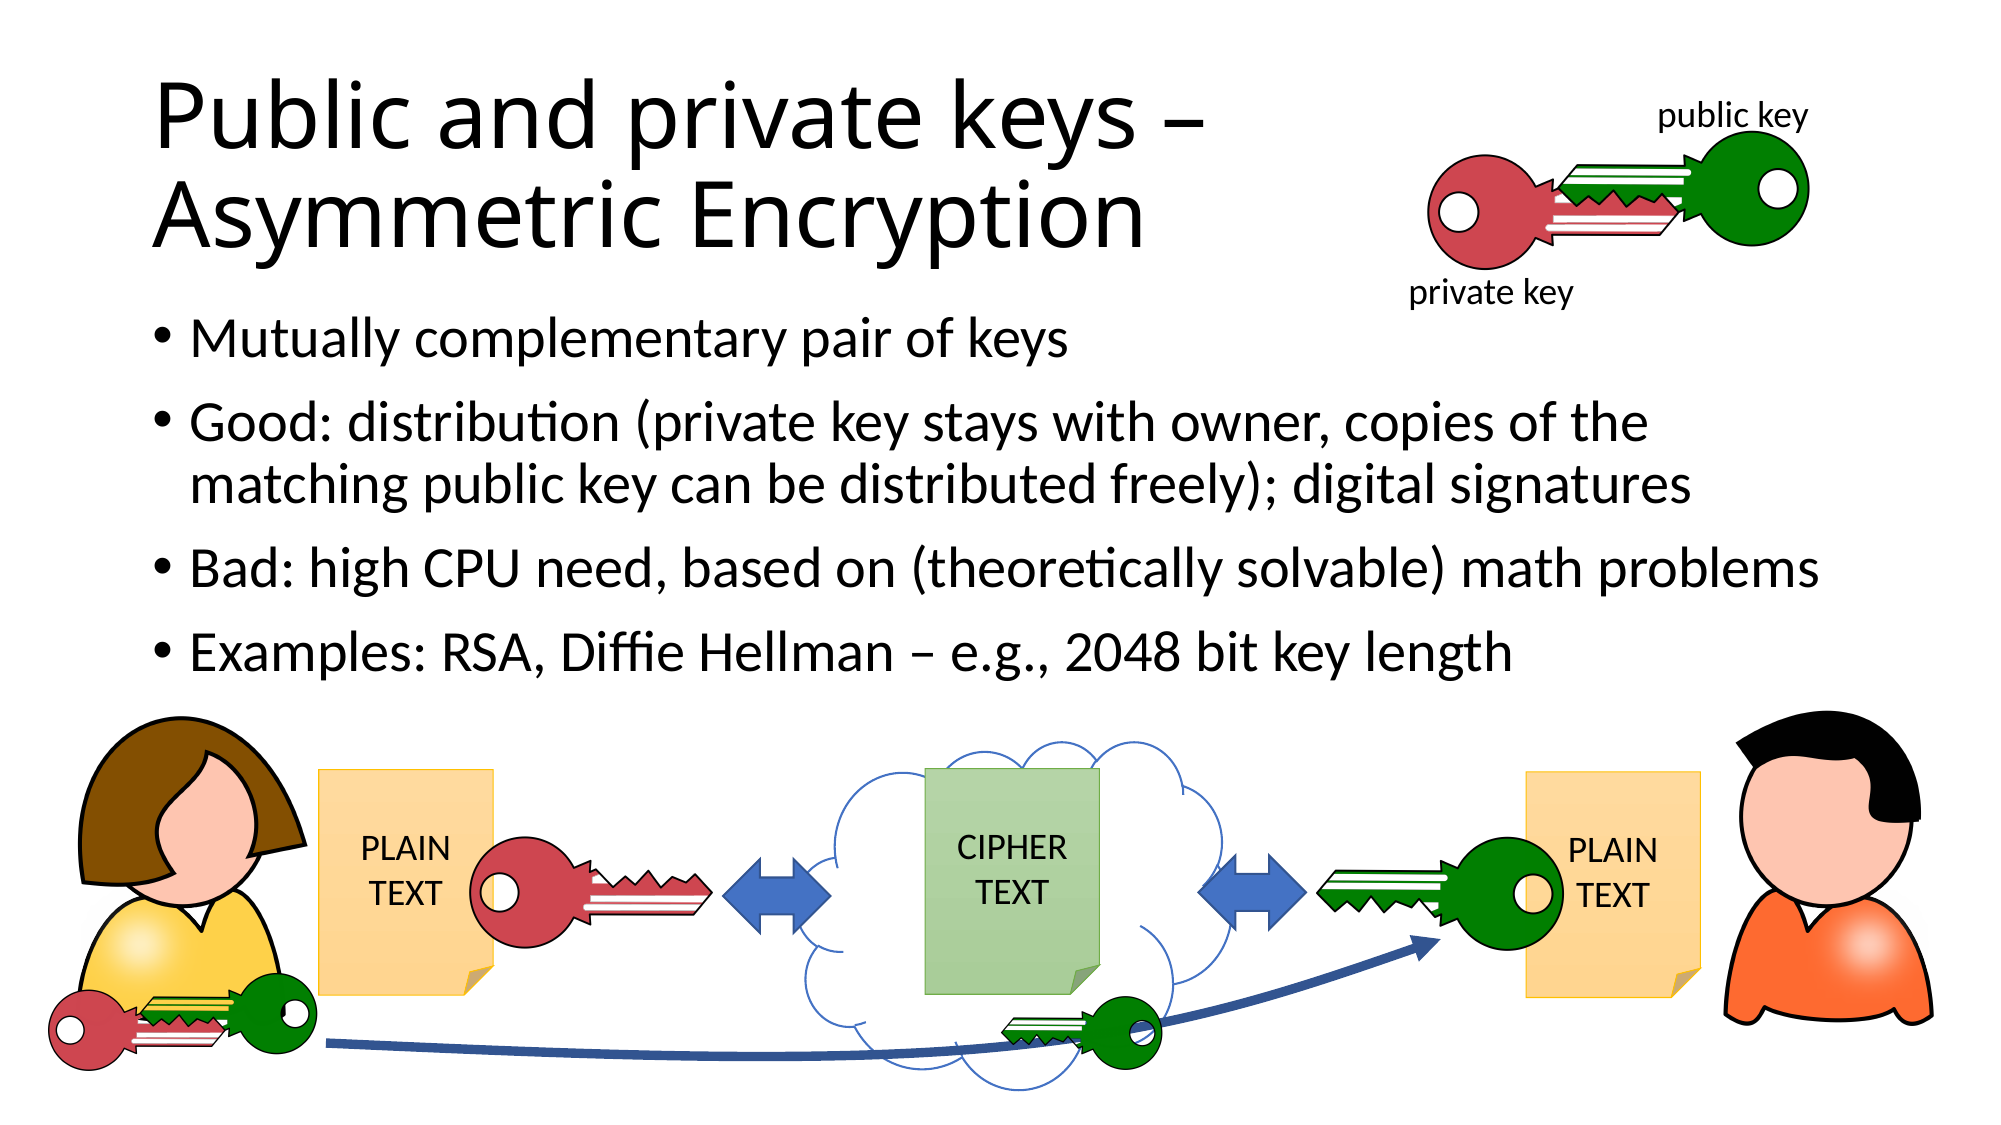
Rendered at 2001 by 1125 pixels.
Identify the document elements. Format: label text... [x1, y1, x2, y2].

picture [466, 833, 715, 952]
text_box PLAIN TEXT [350, 769, 495, 996]
picture [8, 674, 350, 1125]
picture [1423, 128, 1812, 273]
title Public and private keys – Asymmetric Encryption [137, 59, 1863, 278]
picture [999, 995, 1163, 1072]
text_box [350, 951, 1402, 1058]
text_box CIPHER TEXT [924, 768, 1102, 987]
text_box [721, 856, 832, 936]
text_box [1197, 852, 1308, 932]
text_box [800, 771, 924, 998]
picture [1313, 835, 1565, 954]
text_box public key [1642, 82, 1824, 142]
text_box [878, 1049, 1065, 1092]
text_box PLAIN TEXT [1525, 771, 1659, 999]
text_box private key [1393, 259, 1590, 320]
picture [1659, 674, 2000, 1125]
text_box [946, 741, 1231, 971]
list Mutually complementary pair of keys Good: distribution (private key stays with owner, copies of the matching public key can be distributed freely); digital signatures Bad: high CPU need, based on (theoretically solvable) math problems Examples: RSA, Diffie Hellman – e.g., 2048 bit key length [137, 299, 1863, 1014]
